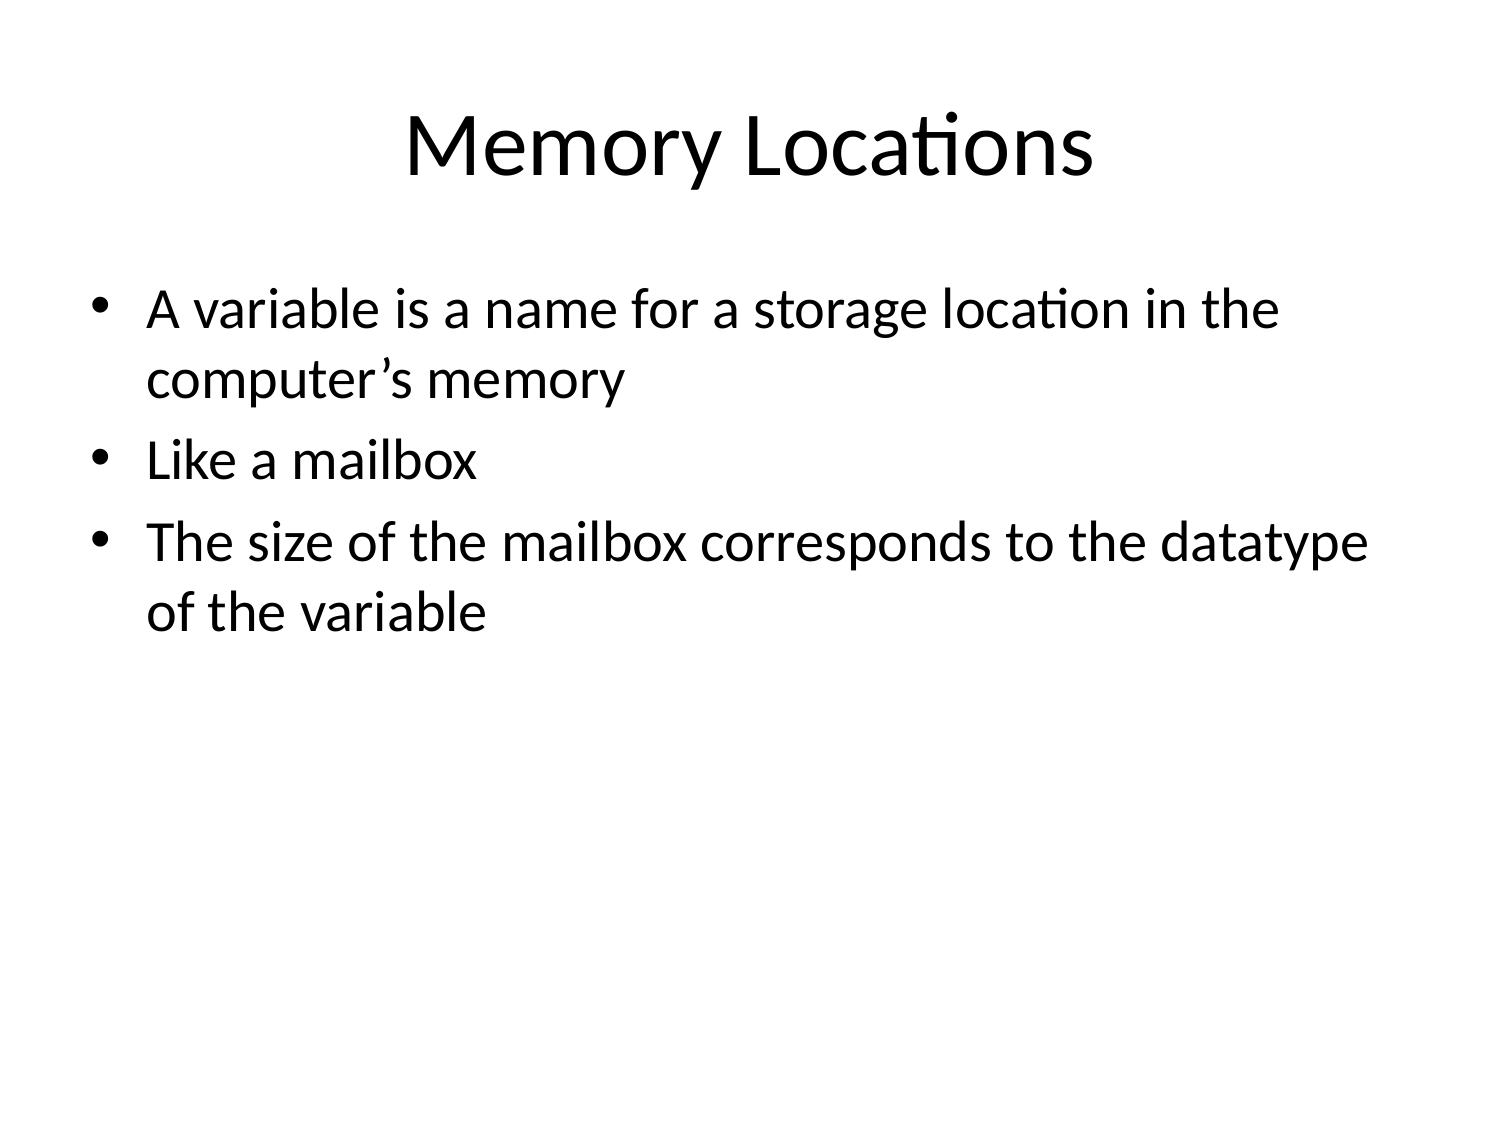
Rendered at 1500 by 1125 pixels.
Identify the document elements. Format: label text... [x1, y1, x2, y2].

list A variable is a name for a storage location in the computer’s memory Like a mailbox The size of the mailbox corresponds to the datatype of the variable [75, 262, 1425, 1005]
title Memory Locations [75, 45, 1425, 233]
